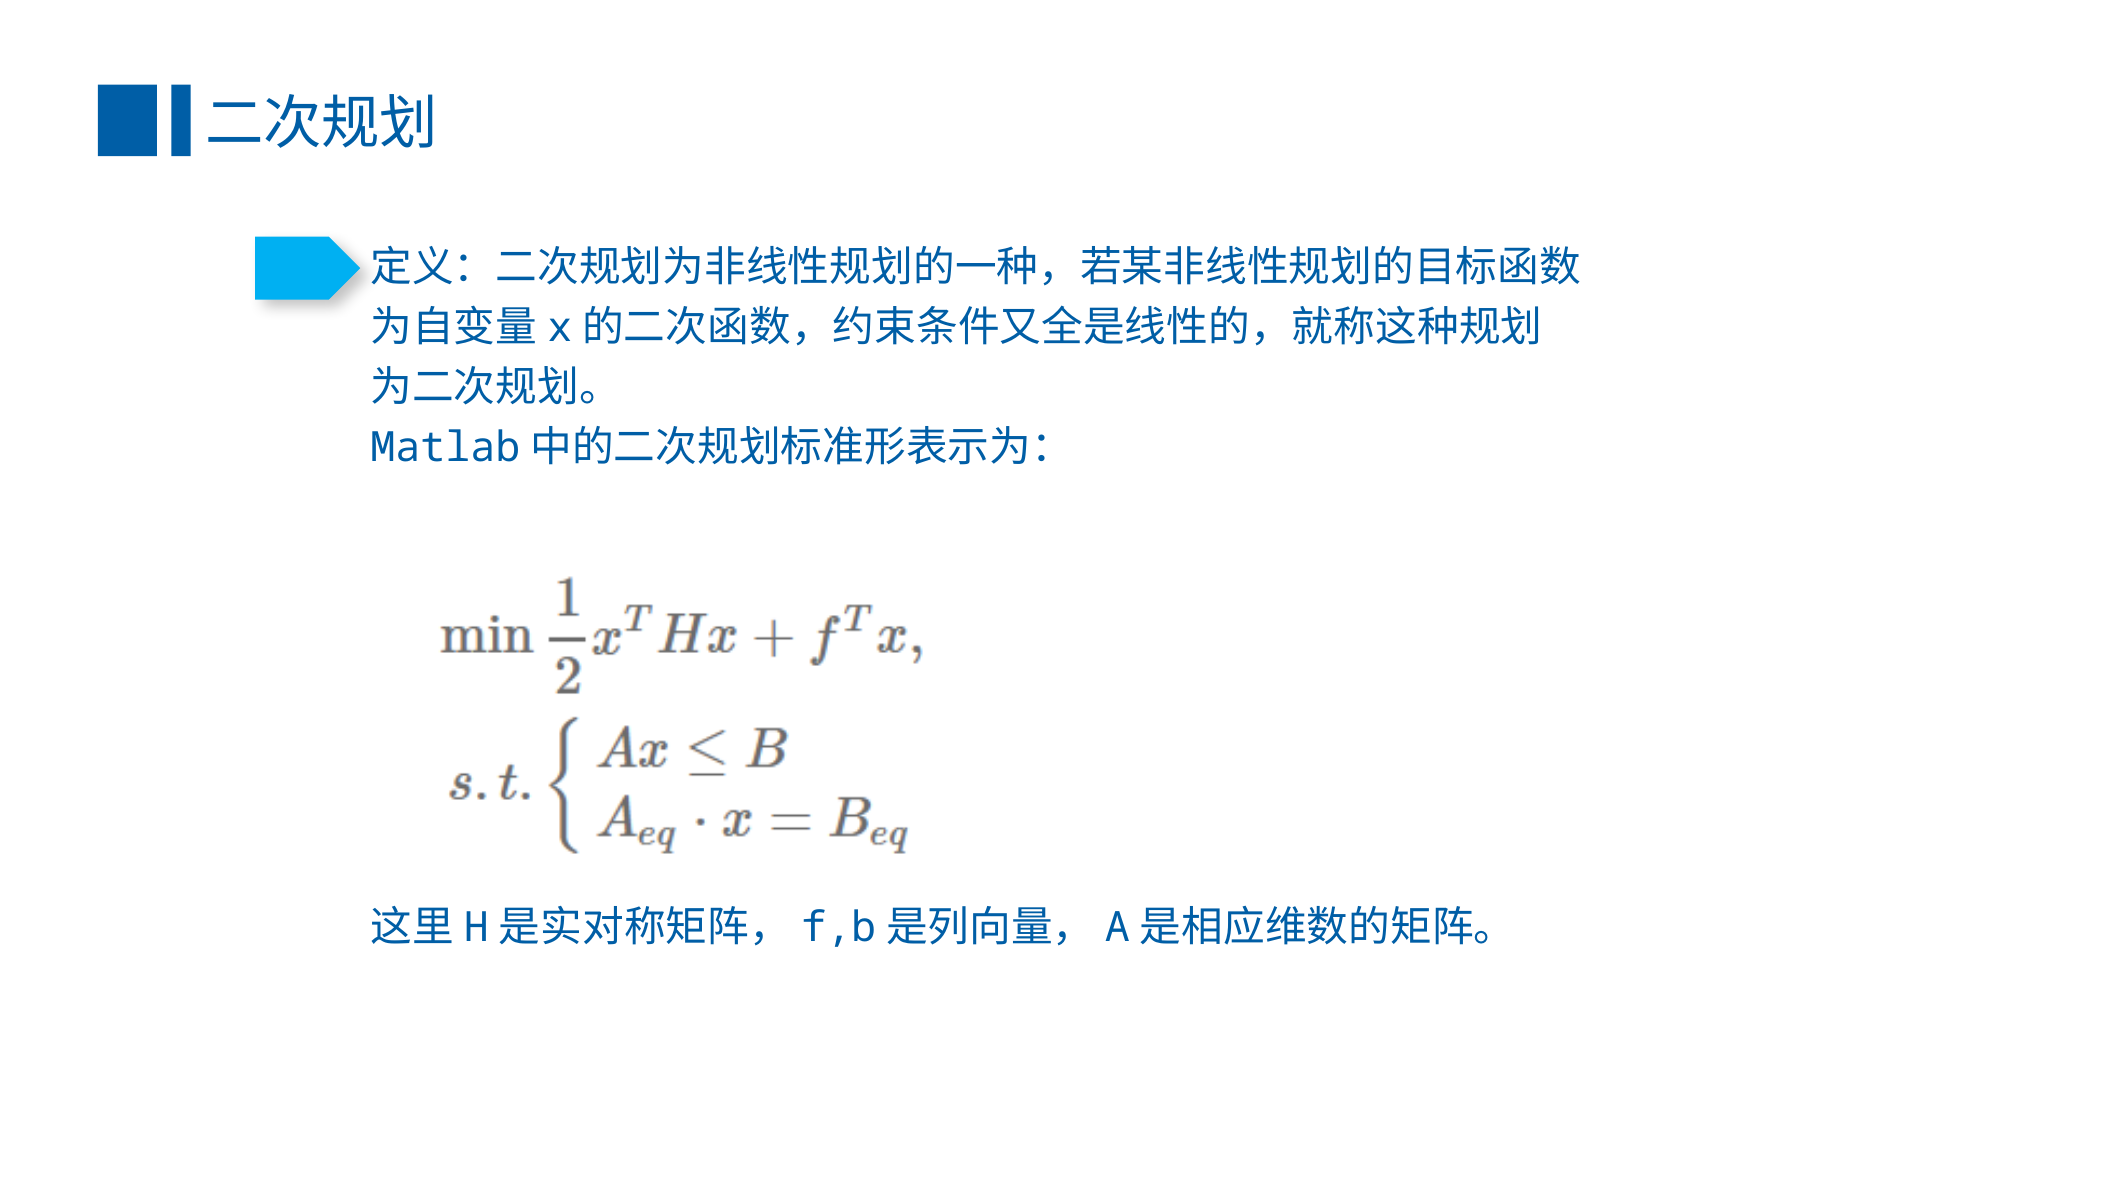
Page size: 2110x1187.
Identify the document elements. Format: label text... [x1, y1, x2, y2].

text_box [97, 77, 986, 164]
picture [381, 532, 1100, 895]
text_box 定义：二次规划为非线性规划的一种，若某非线性规划的目标函数为自变量x的二次函数，约束条件又全是线性的，就称这种规划为二次规划。 Matlab中的二次规划标准形表示为： 这里H是实对称矩阵，f,b是列向量，A是相应维数的矩阵。 [354, 221, 1598, 1018]
text_box [254, 235, 354, 301]
